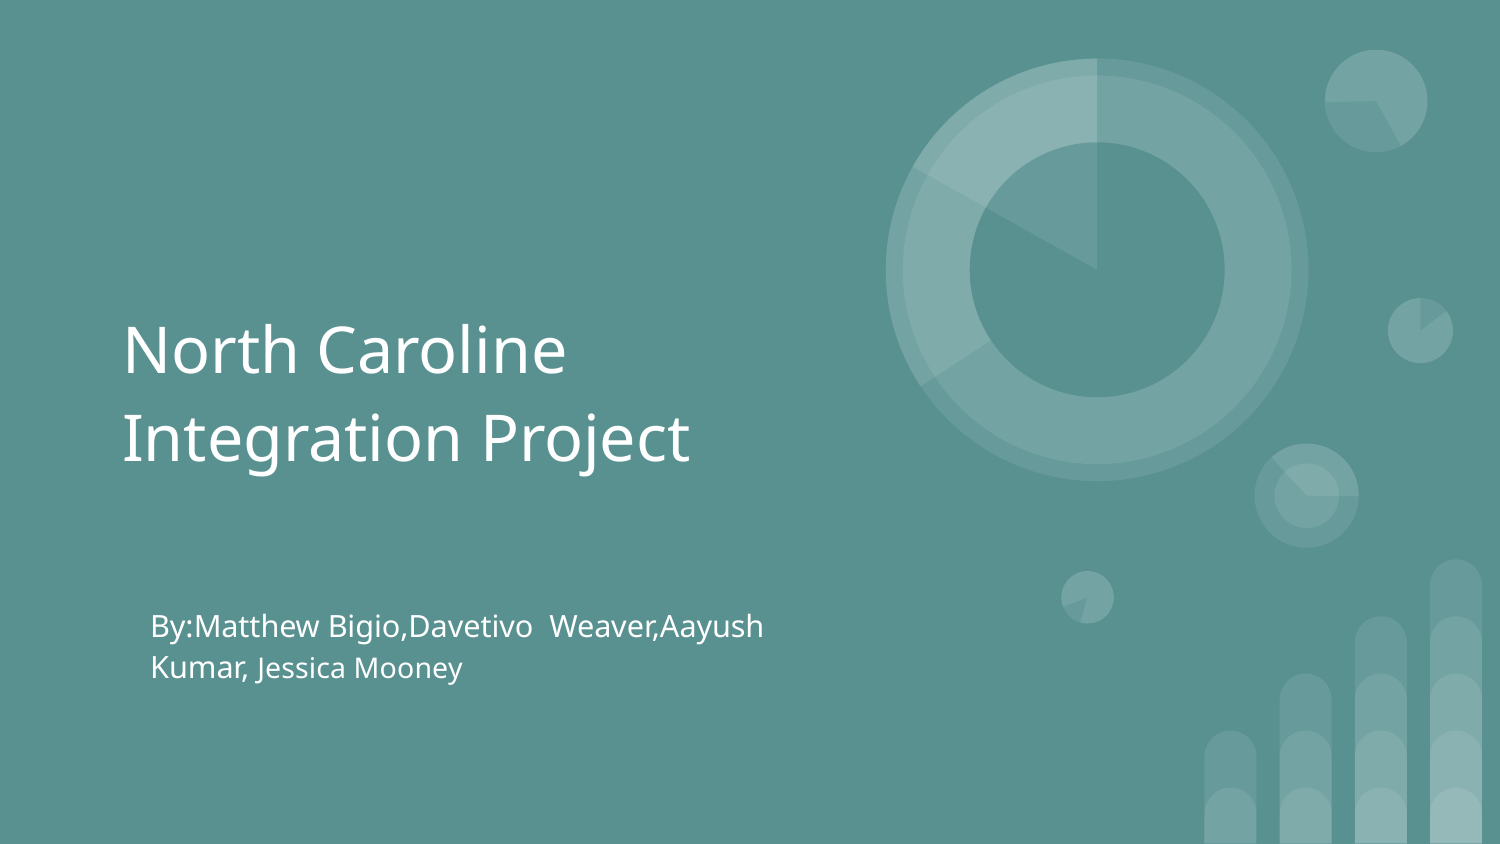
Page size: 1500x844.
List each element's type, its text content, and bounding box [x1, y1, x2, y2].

title North Caroline Integration Project [107, 209, 862, 576]
subtitle By:Matthew Bigio,Davetivo Weaver,Aayush Kumar, Jessica Mooney [135, 589, 834, 704]
